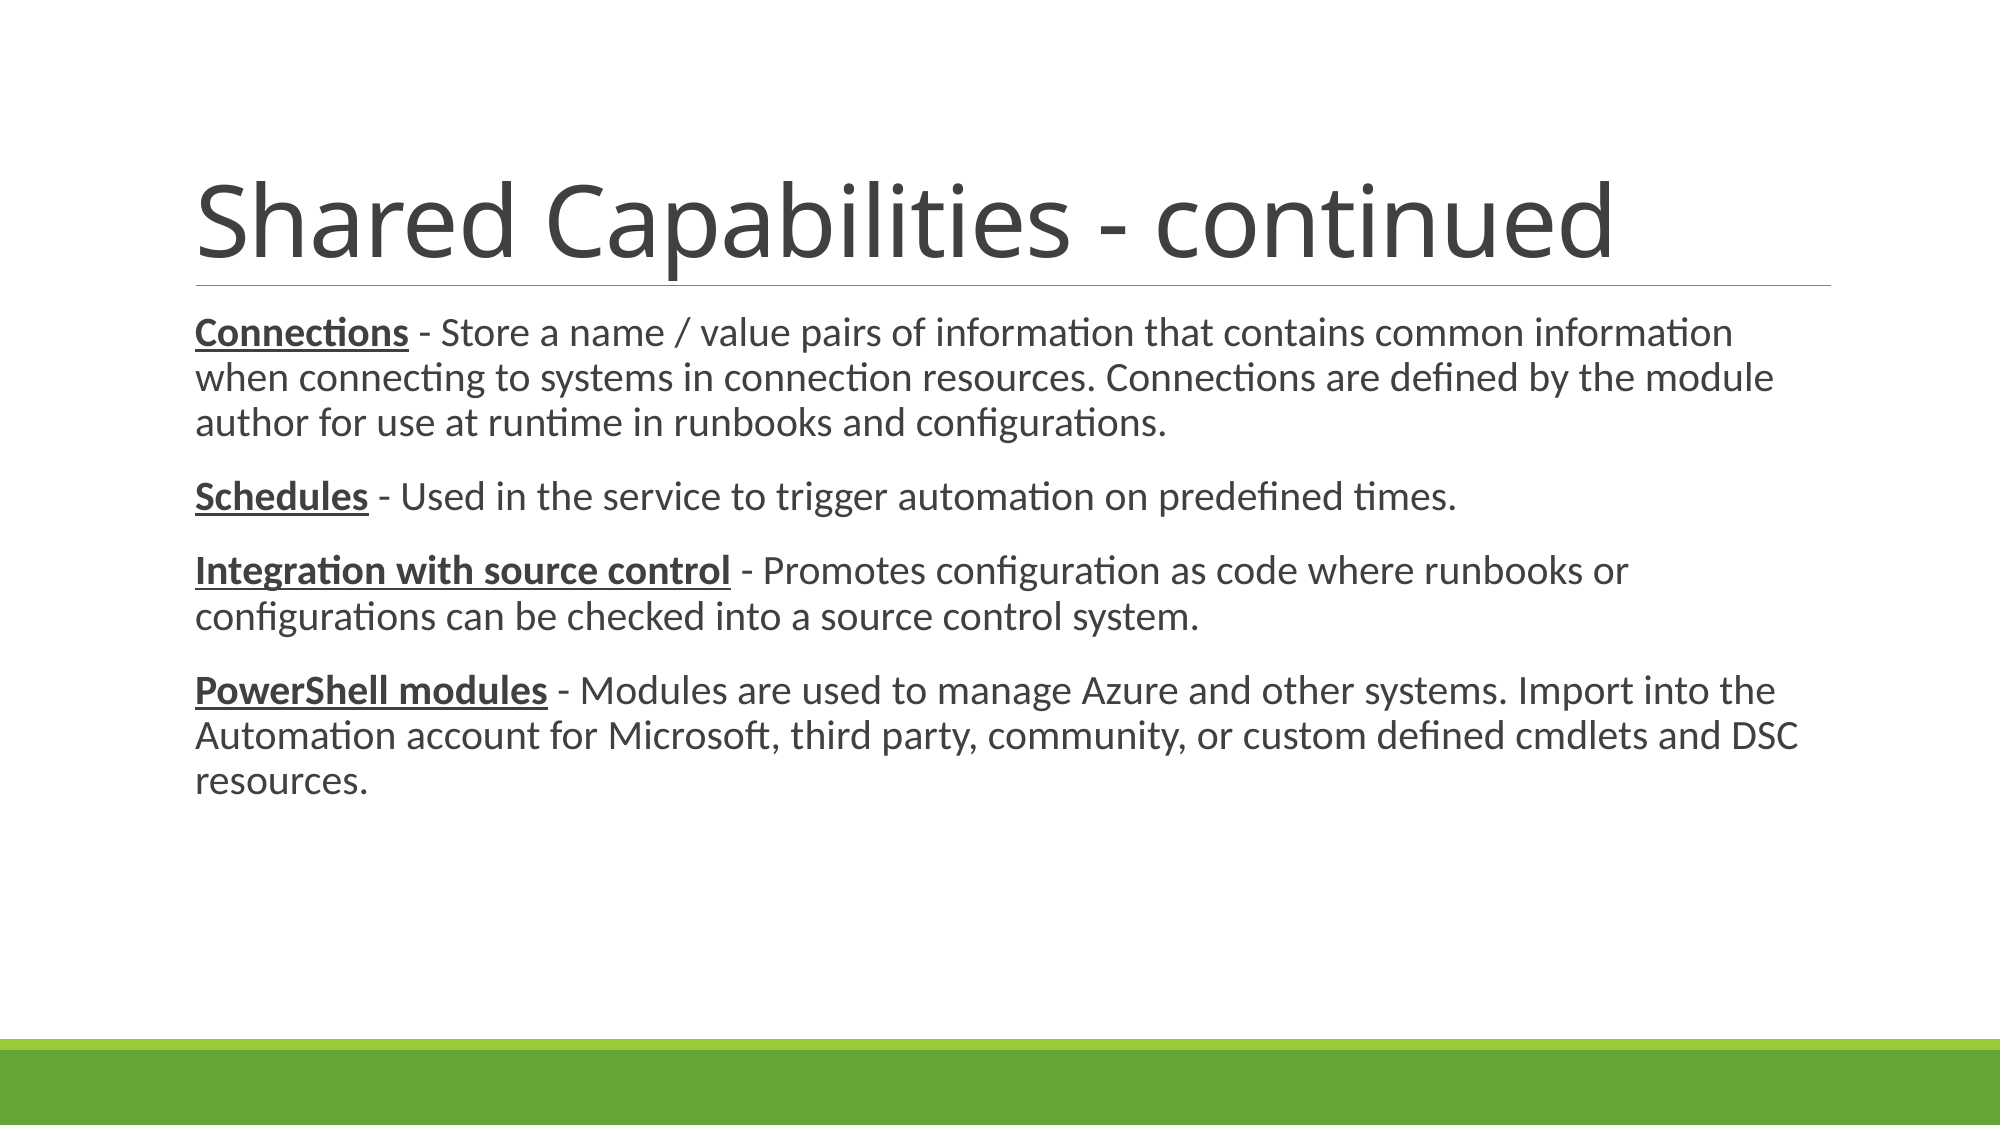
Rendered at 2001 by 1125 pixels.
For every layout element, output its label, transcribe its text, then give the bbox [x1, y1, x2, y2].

title Shared Capabilities - continued [180, 47, 1830, 285]
list Connections - Store a name / value pairs of information that contains common information when connecting to systems in connection resources. Connections are defined by the module author for use at runtime in runbooks and configurations. Schedules - Used in the service to trigger automation on predefined times. Integration with source control - Promotes configuration as code where runbooks or configurations can be checked into a source control system. PowerShell modules - Modules are used to manage Azure and other systems. Import into the Automation account for Microsoft, third party, community, or custom defined cmdlets and DSC resources. [180, 302, 1830, 963]
